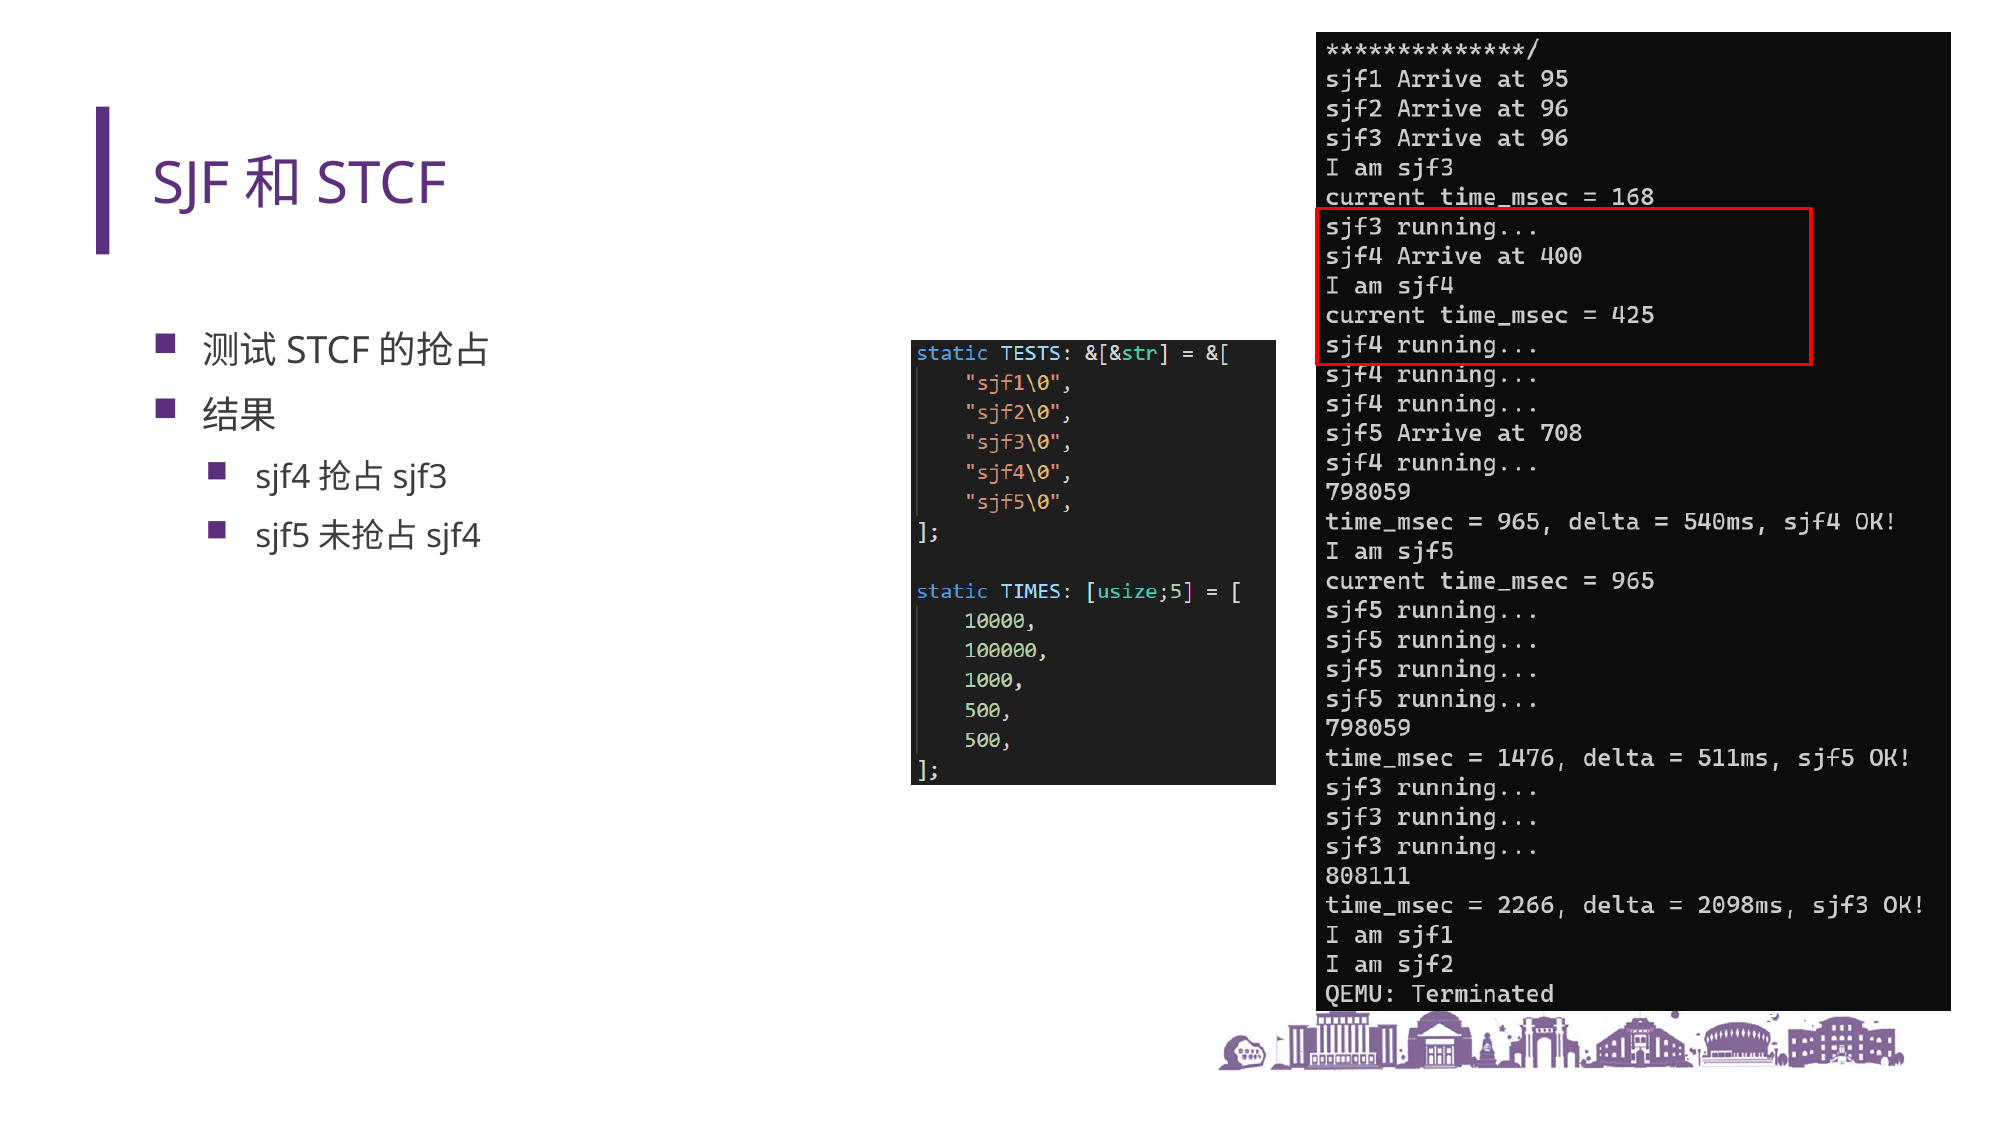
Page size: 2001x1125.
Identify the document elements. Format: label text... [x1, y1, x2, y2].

title SJF和STCF [137, 97, 1310, 264]
list 测试STCF的抢占 结果 sjf4抢占sjf3 sjf5未抢占sjf4 [137, 318, 1310, 952]
picture [1316, 32, 1952, 1012]
picture [911, 340, 1276, 785]
